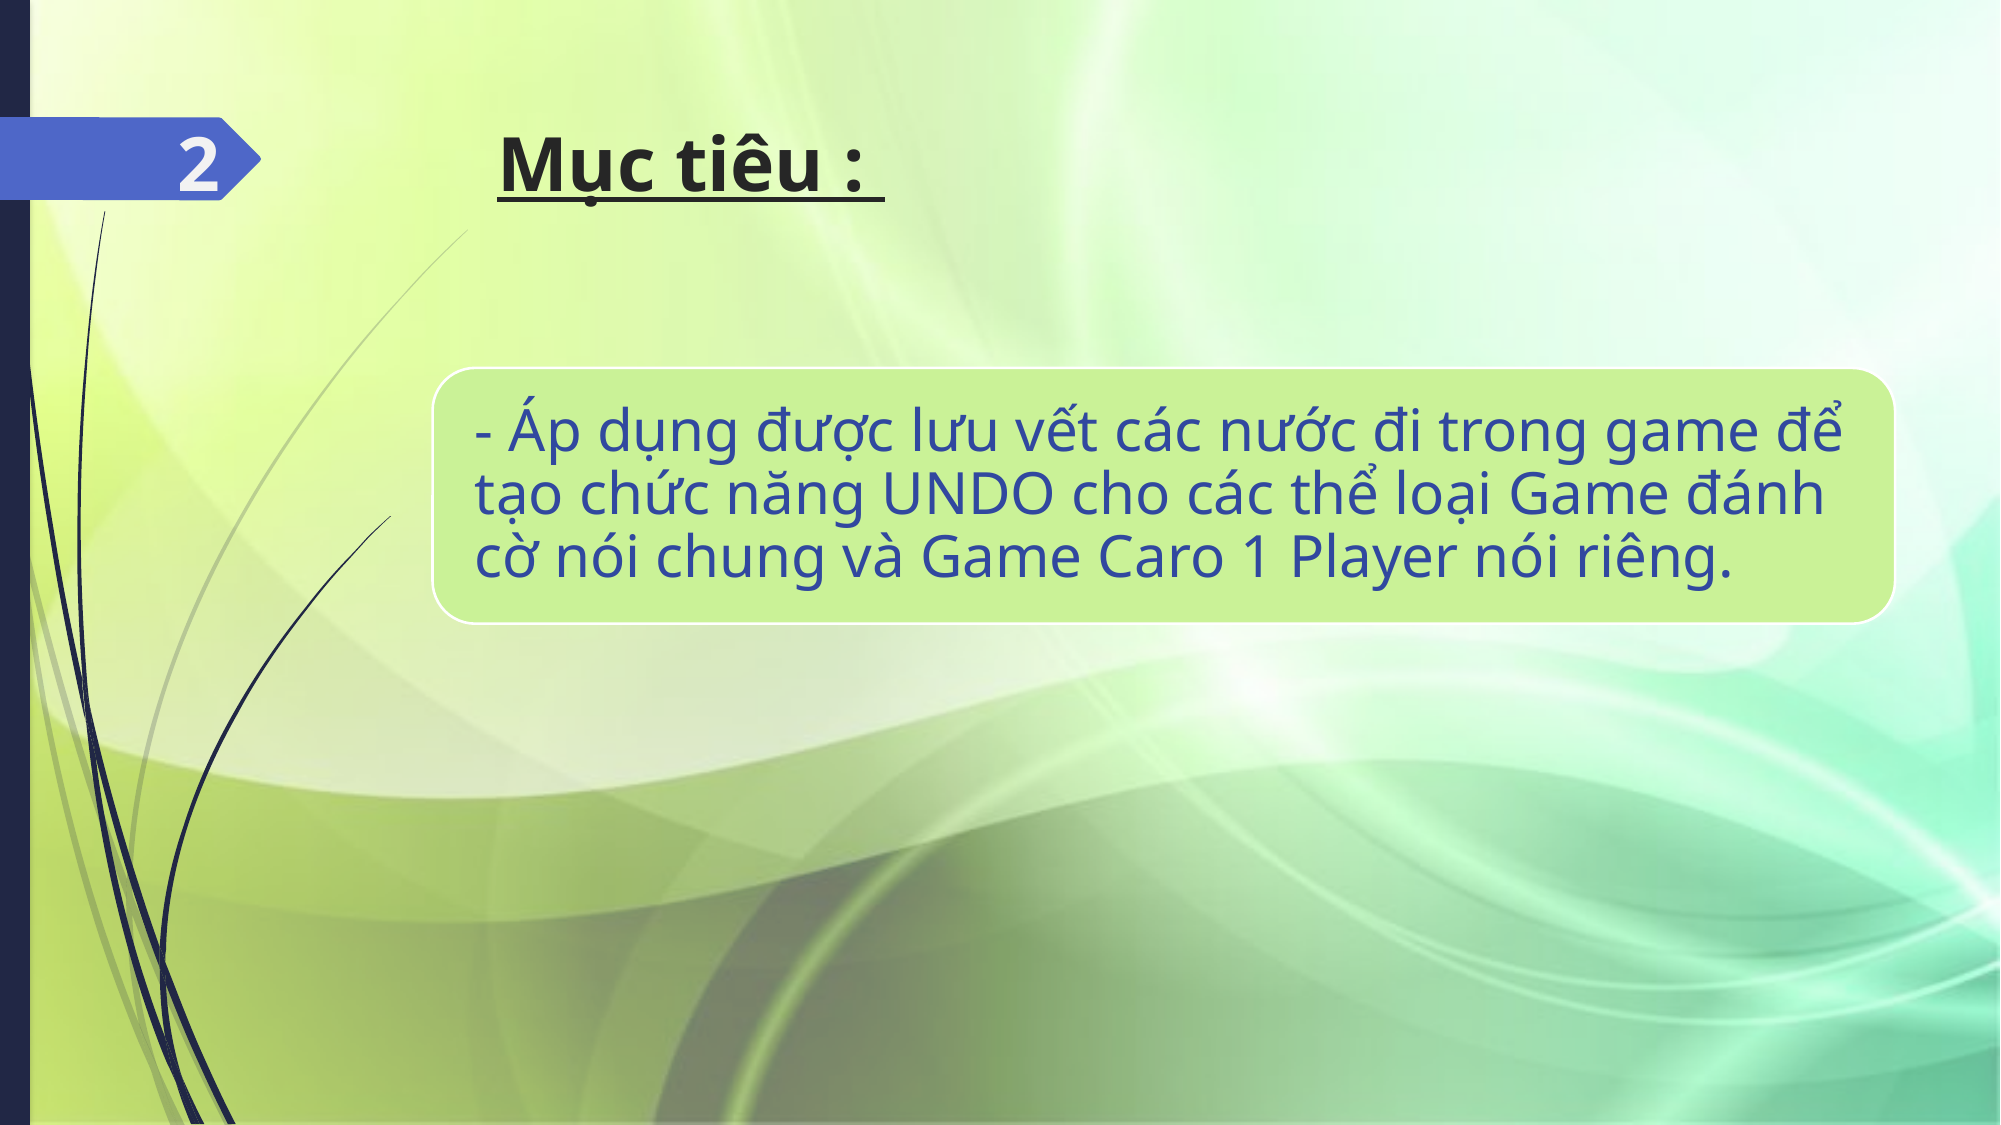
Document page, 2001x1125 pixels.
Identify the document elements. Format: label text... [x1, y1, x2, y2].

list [432, 185, 1896, 806]
title 2 Mục tiêu : [162, 108, 1625, 319]
